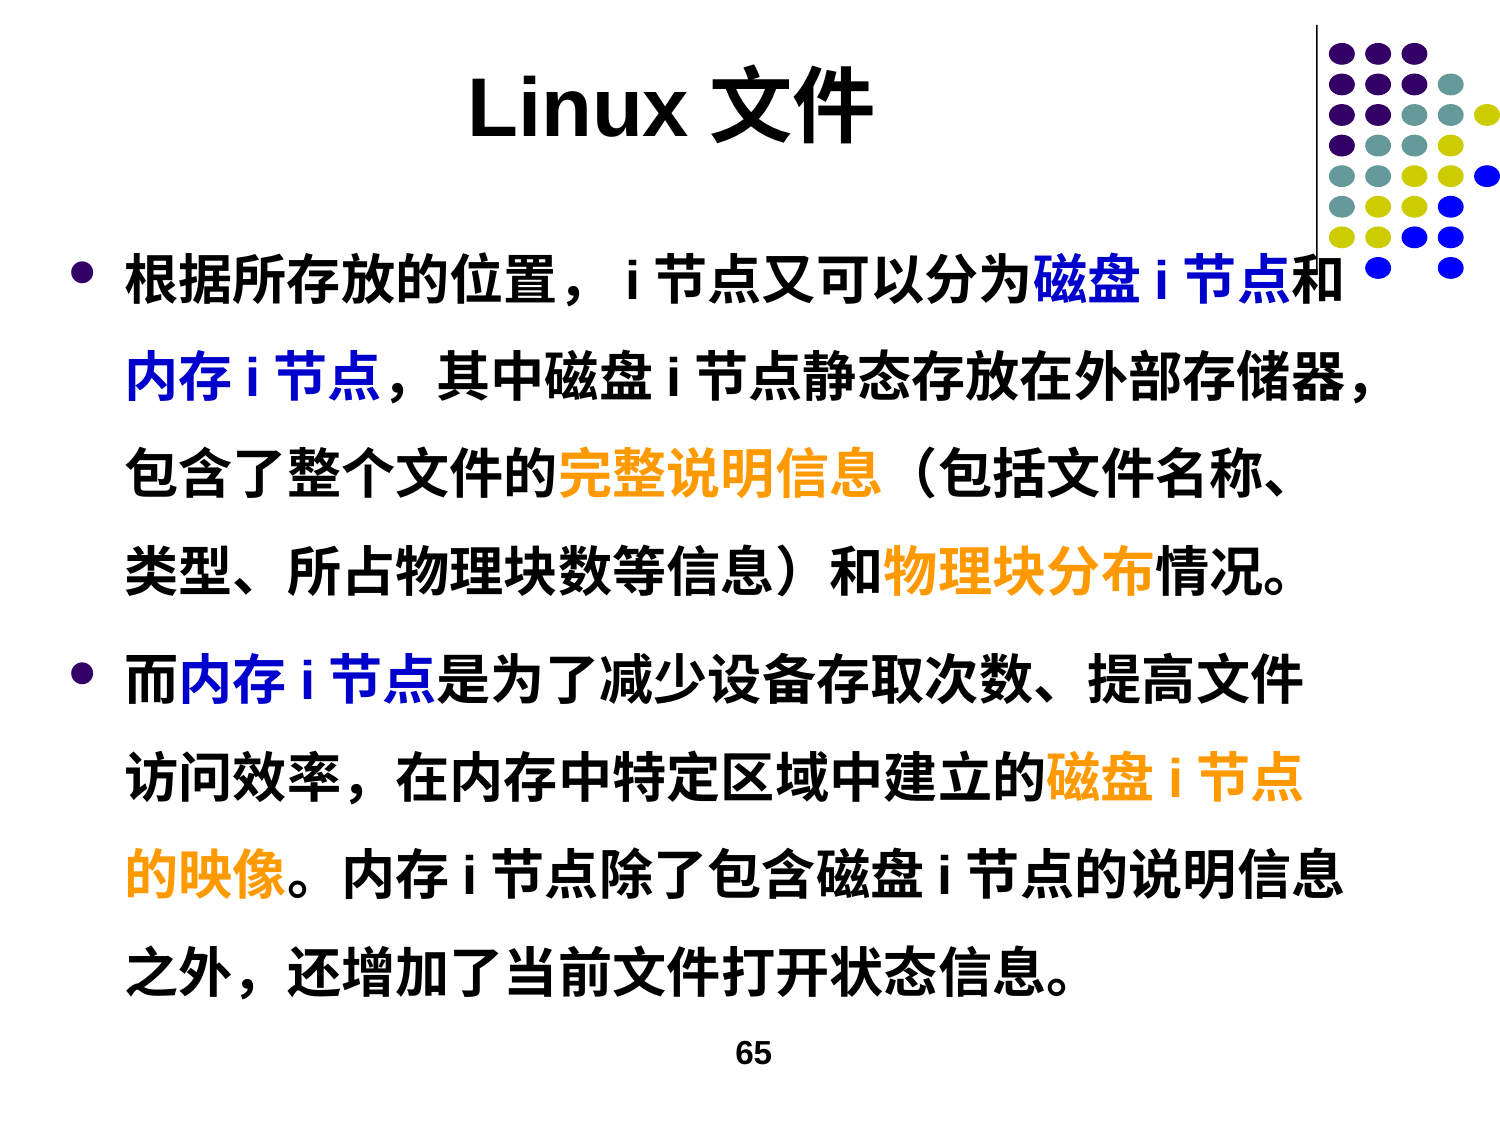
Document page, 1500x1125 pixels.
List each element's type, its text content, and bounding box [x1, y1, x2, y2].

slide_number 65 [578, 1023, 930, 1099]
title Linux文件 [52, 19, 1291, 162]
list 根据所存放的位置，i节点又可以分为磁盘i节点和内存i节点，其中磁盘i节点静态存放在外部存储器，包含了整个文件的完整说明信息（包括文件名称、类型、所占物理块数等信息）和物理块分布情况。 而内存i节点是为了减少设备存取次数、提高文件访问效率，在内存中特定区域中建立的磁盘i节点的映像。内存i节点除了包含磁盘i节点的说明信息之外，还增加了当前文件打开状态信息。 [52, 204, 1365, 929]
